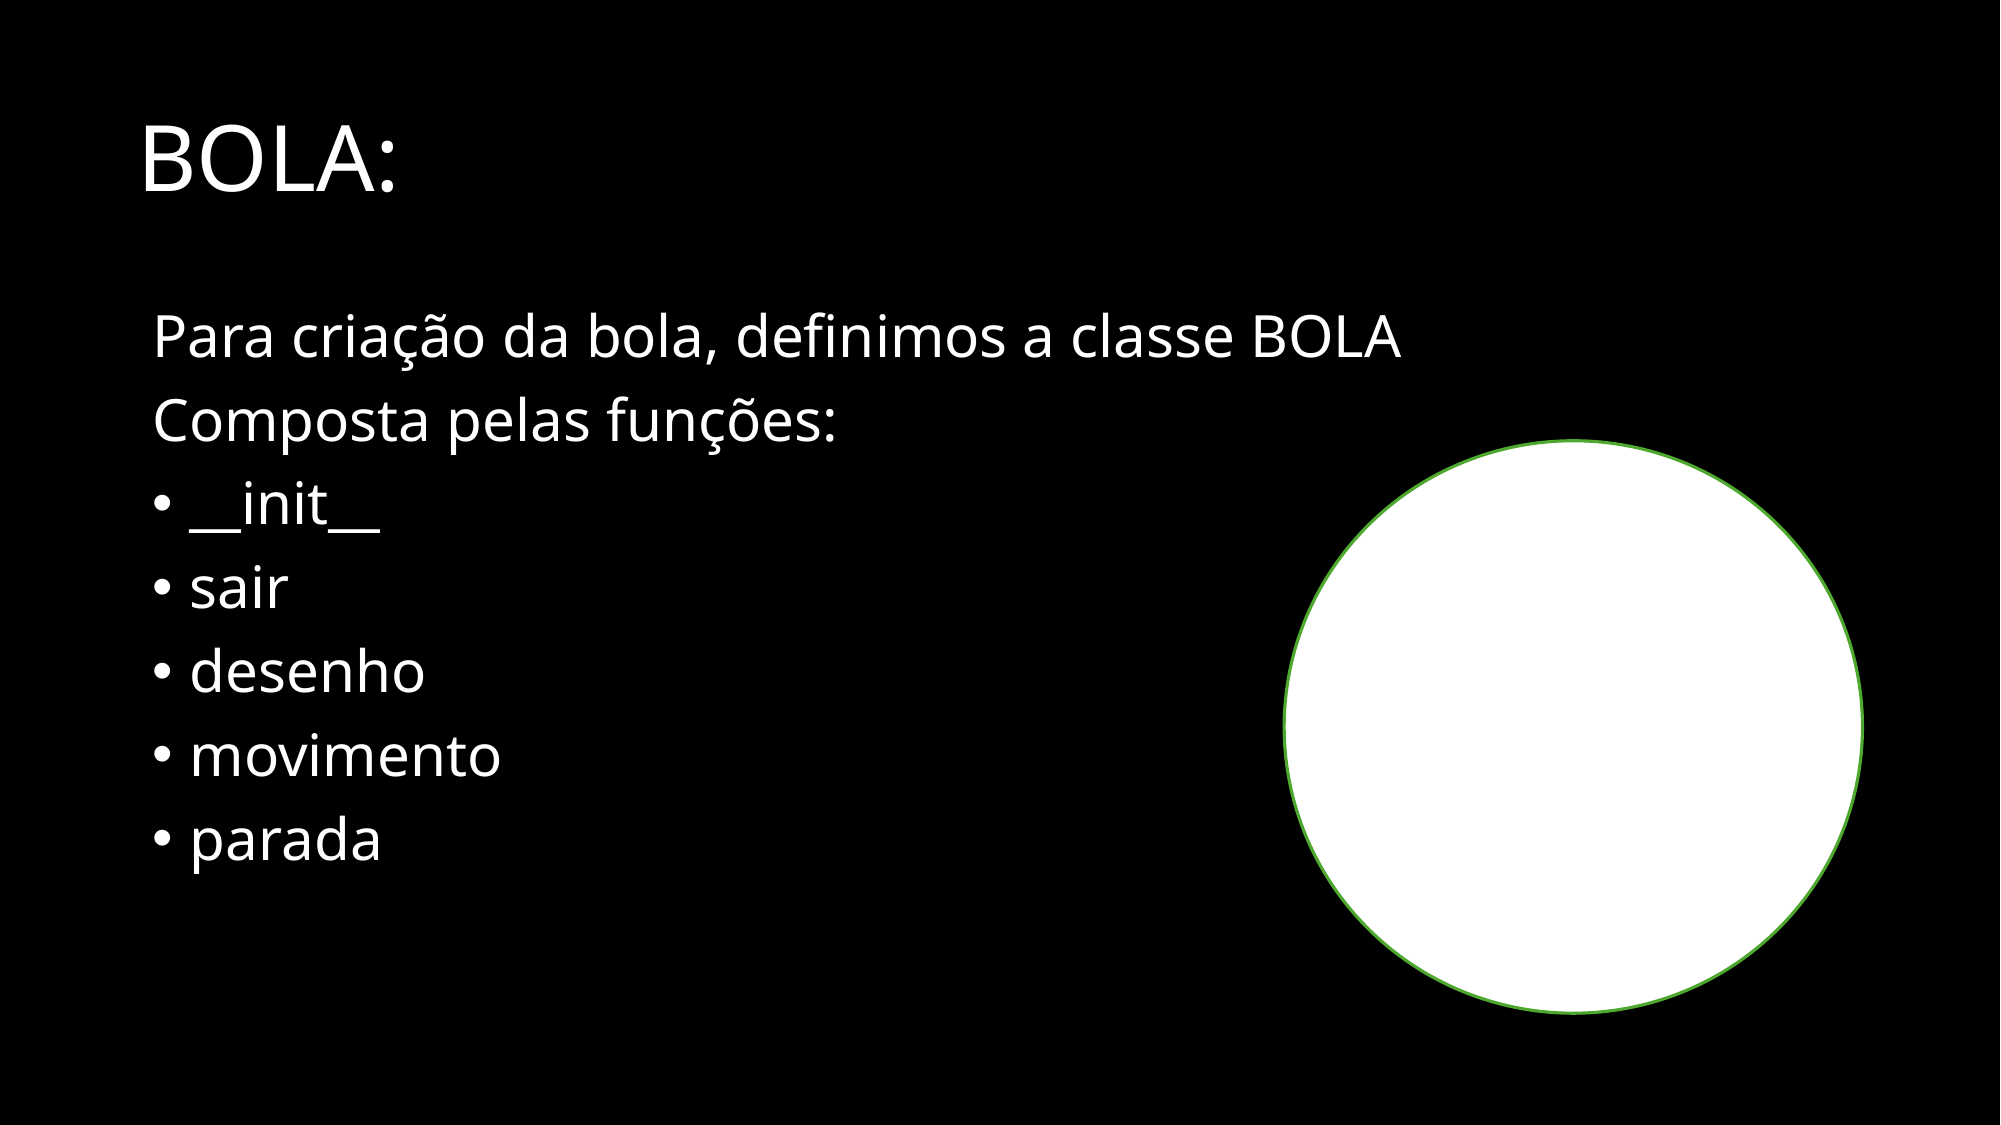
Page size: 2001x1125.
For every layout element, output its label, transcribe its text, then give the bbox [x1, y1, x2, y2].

title BOLA: [122, 52, 1848, 271]
text_box [1282, 439, 1865, 1015]
list Para criação da bola, definimos a classe BOLA Composta pelas funções: __init__ sair desenho movimento parada [137, 299, 1863, 1014]
